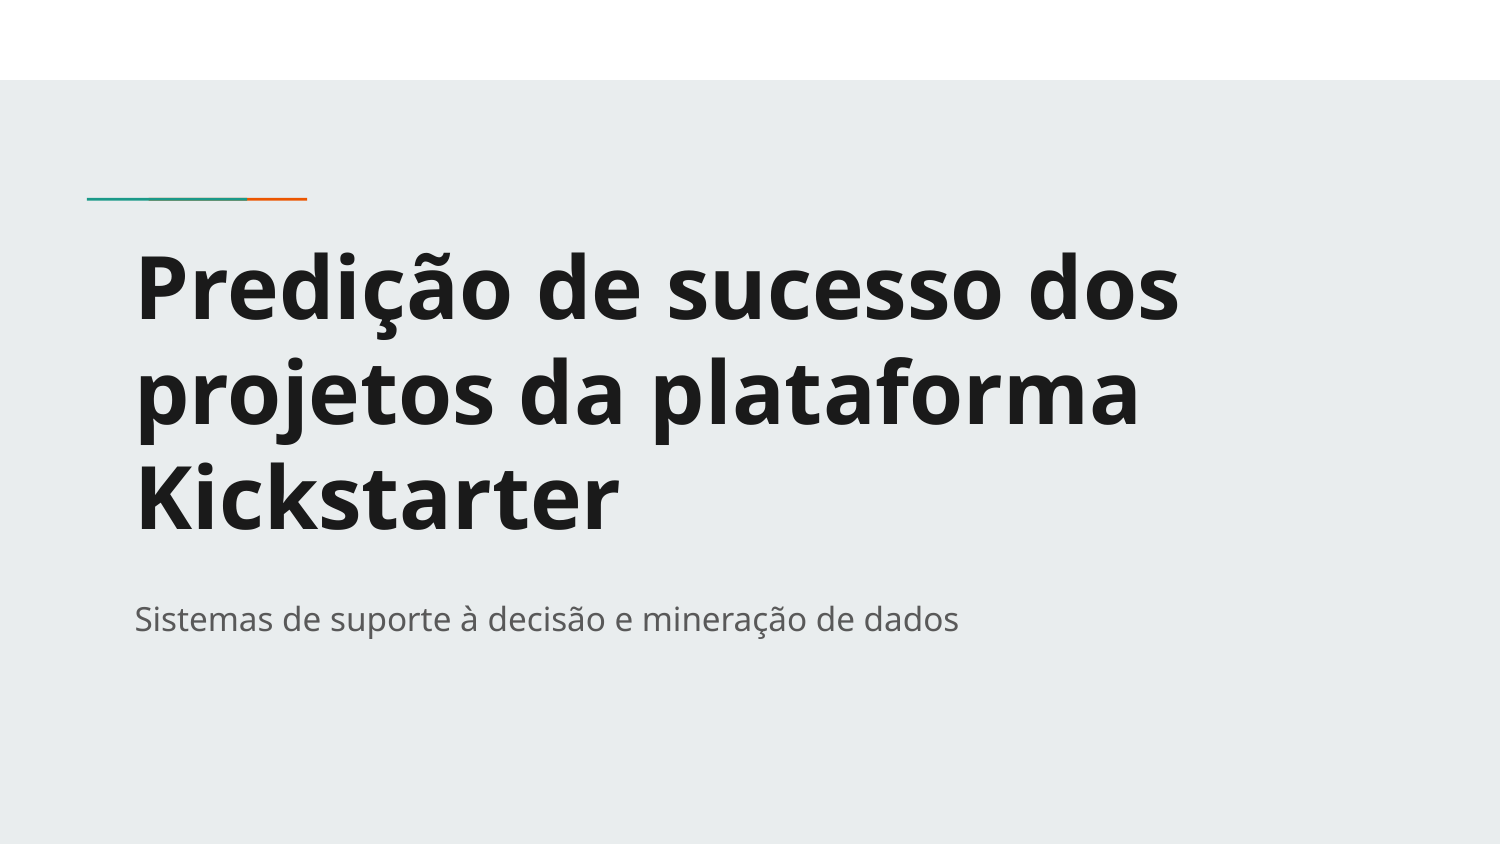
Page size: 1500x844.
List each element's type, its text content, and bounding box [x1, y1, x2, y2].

title Predição de sucesso dos projetos da plataforma Kickstarter [119, 216, 1381, 490]
subtitle Sistemas de suporte à decisão e mineração de dados [119, 583, 1381, 672]
